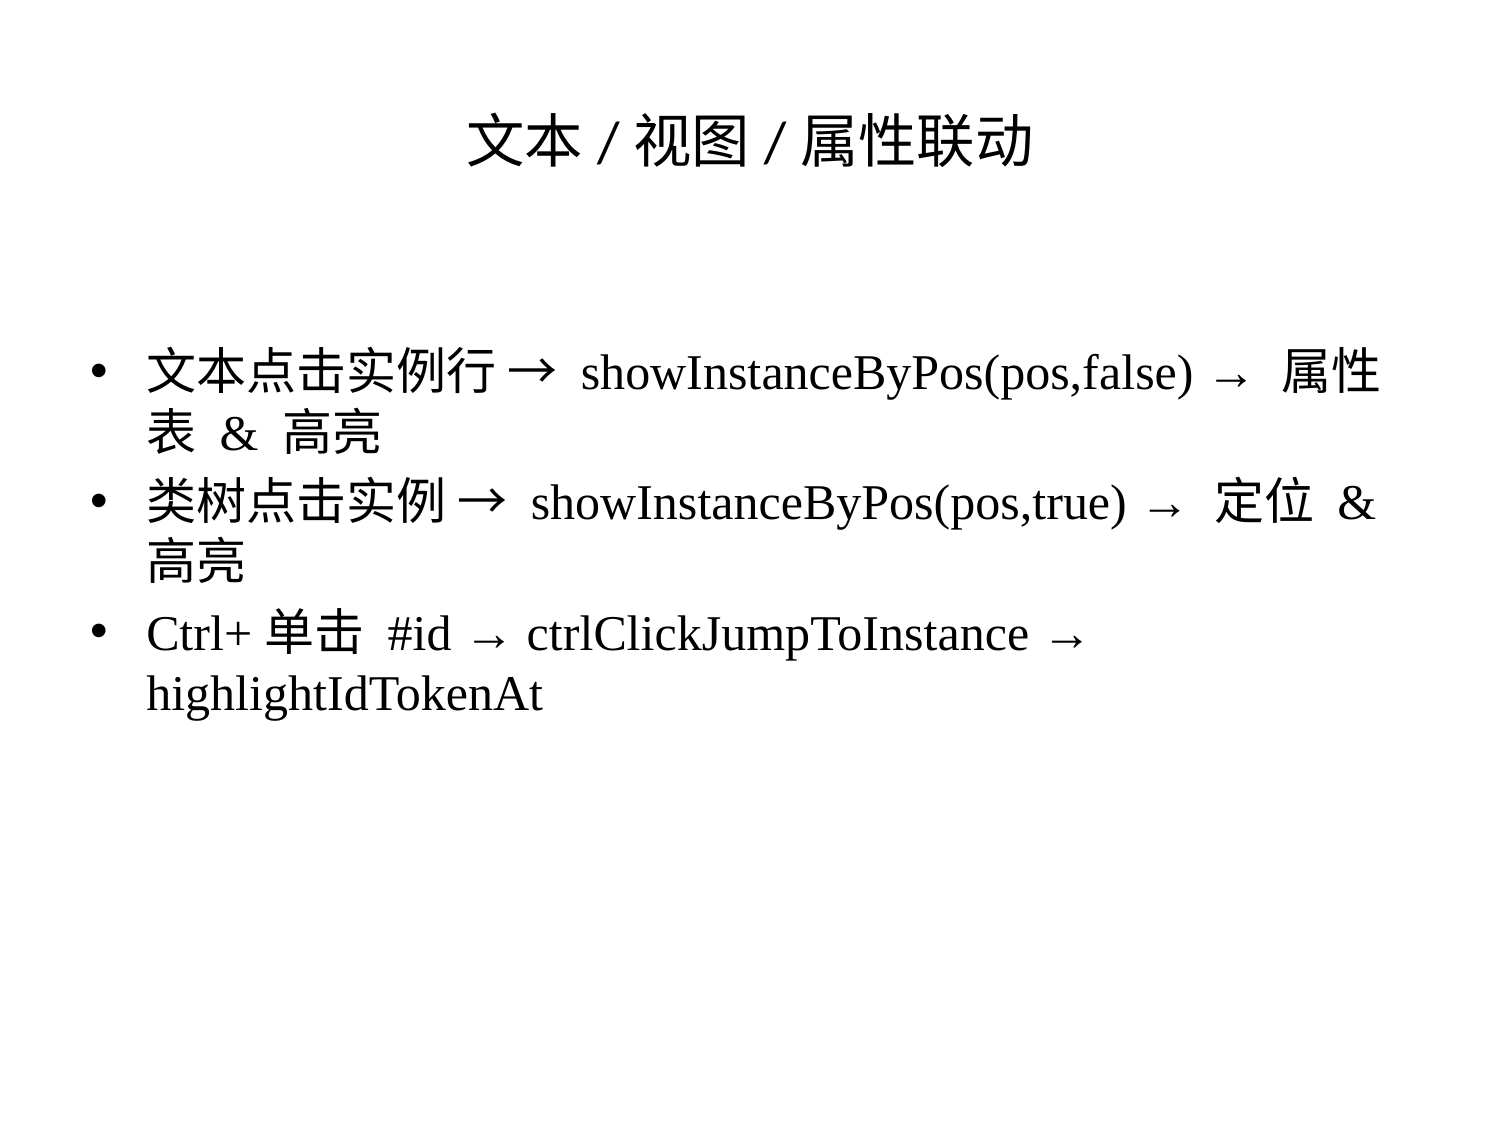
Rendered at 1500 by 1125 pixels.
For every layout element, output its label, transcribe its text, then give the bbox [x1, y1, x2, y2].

list 文本点击实例行 → showInstanceByPos(pos,false) → 属性表 & 高亮 类树点击实例 → showInstanceByPos(pos,true) → 定位 & 高亮 Ctrl+单击 #id → ctrlClickJumpToInstance → highlightIdTokenAt [75, 262, 1425, 1005]
title 文本/视图/属性联动 [75, 45, 1425, 233]
